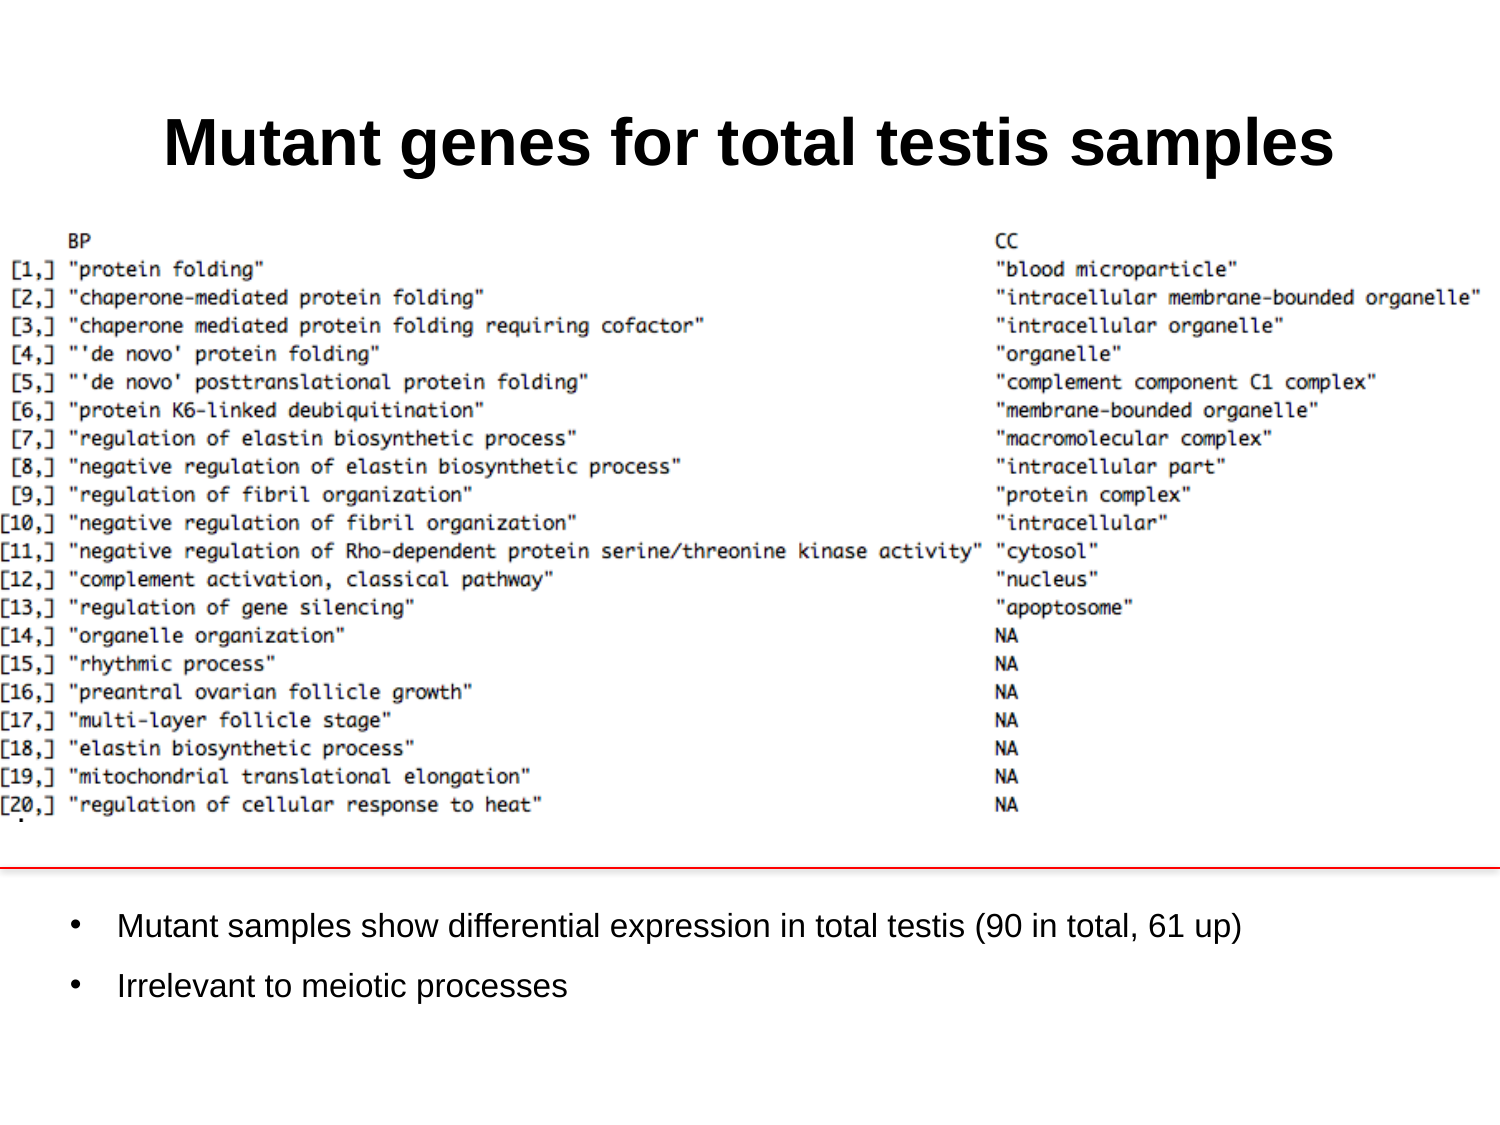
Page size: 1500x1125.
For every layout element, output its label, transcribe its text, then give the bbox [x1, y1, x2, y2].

title Mutant genes for total testis samples [75, 45, 1425, 231]
picture [0, 232, 1500, 822]
text_box Mutant samples show differential expression in total testis (90 in total, 61 up) Irrelevant to meiotic processes [55, 877, 1472, 1012]
